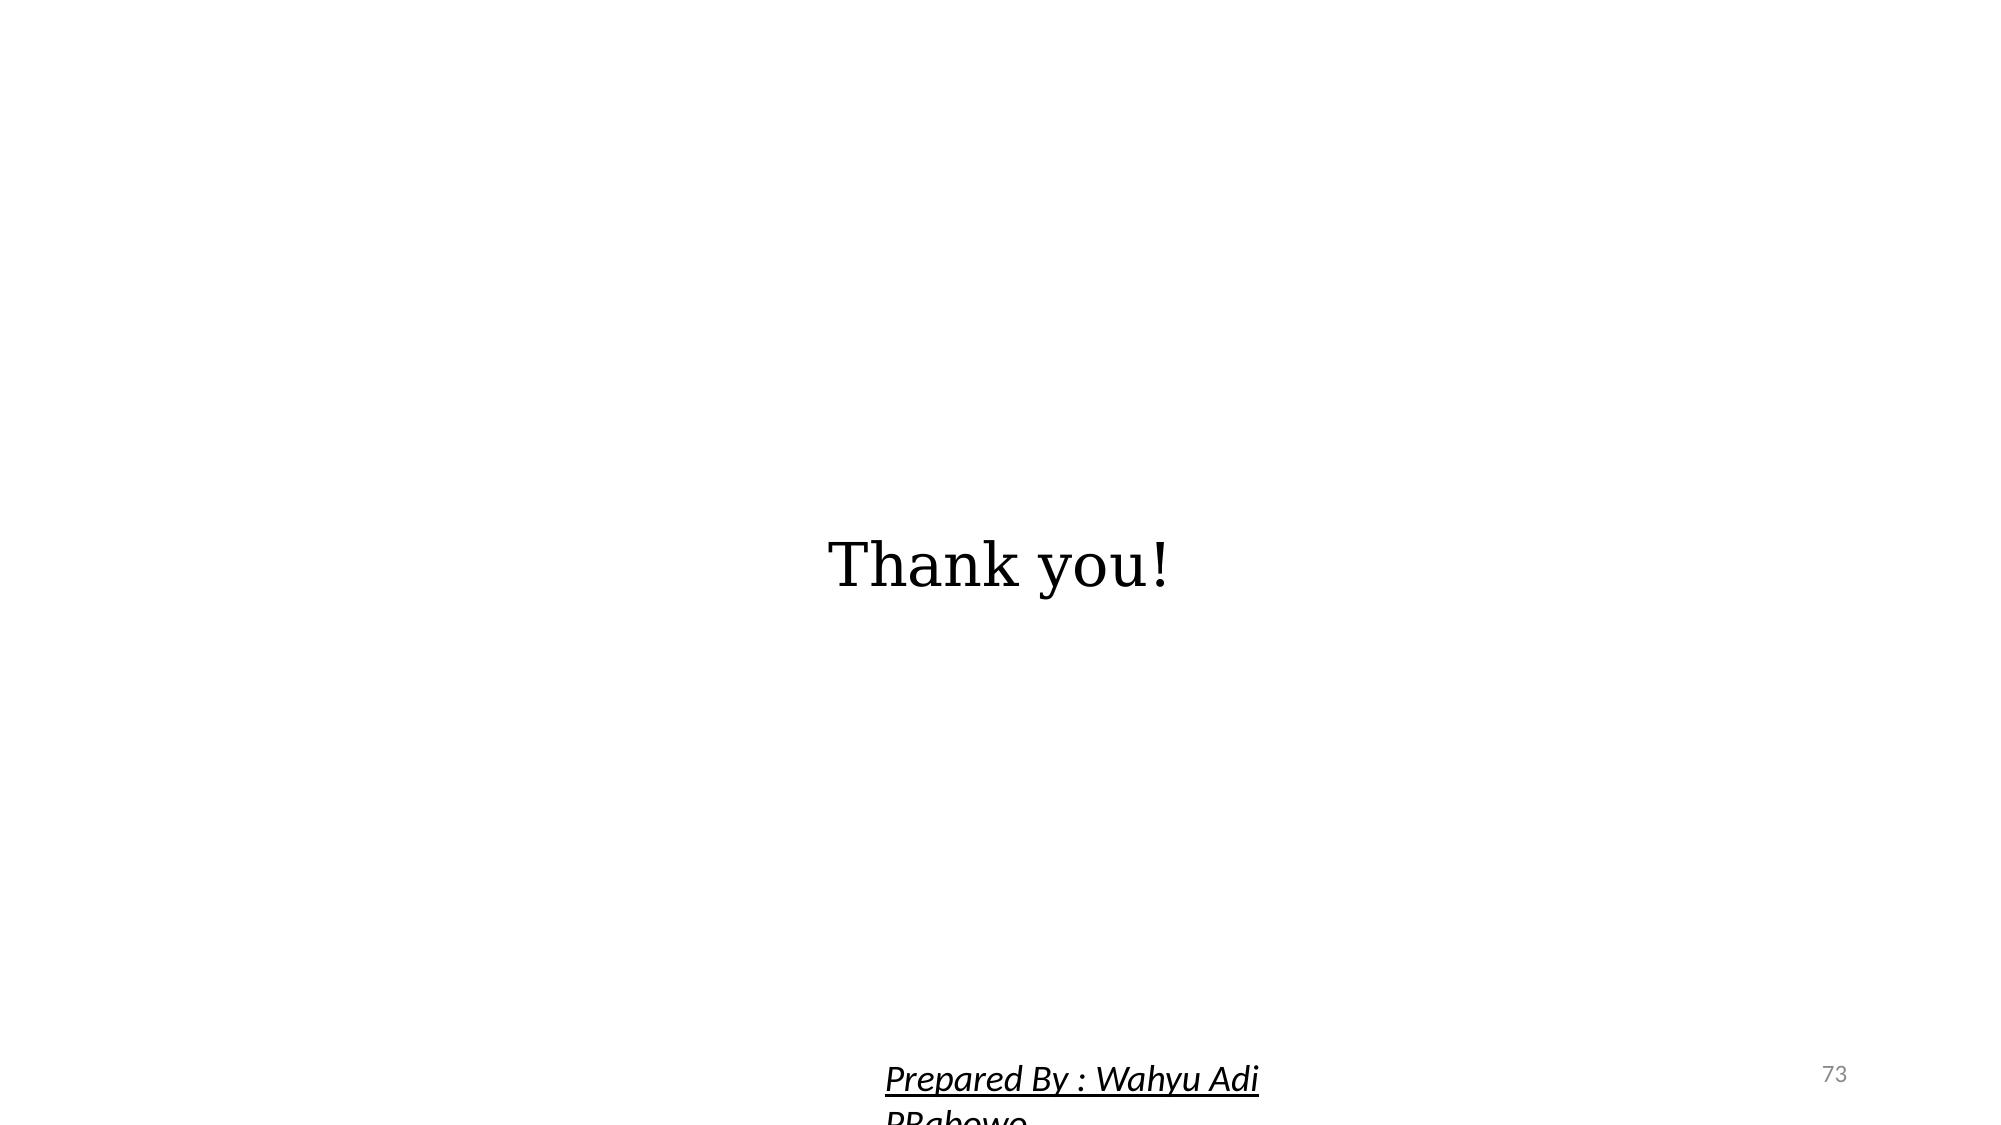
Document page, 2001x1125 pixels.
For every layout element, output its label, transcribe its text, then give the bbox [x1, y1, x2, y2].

slide_number 73 [1412, 1042, 1863, 1103]
text_box Thank you! [360, 530, 1642, 602]
text_box Prepared By : Wahyu Adi PRabowo [870, 1046, 1331, 1125]
